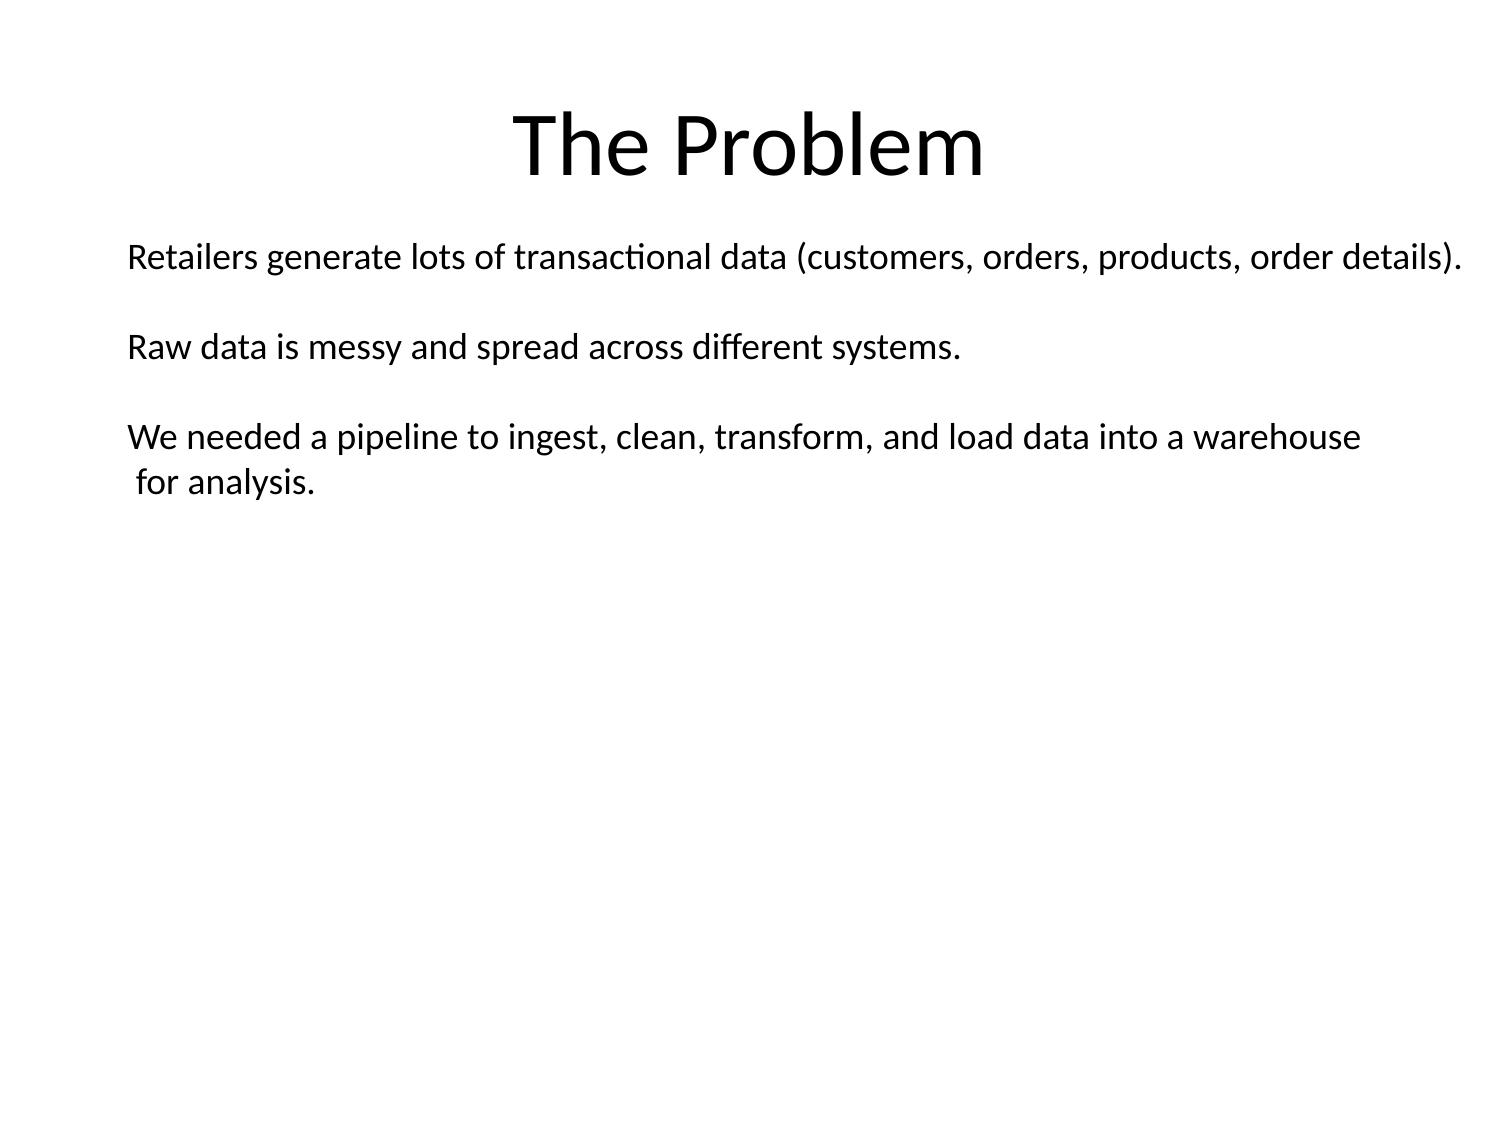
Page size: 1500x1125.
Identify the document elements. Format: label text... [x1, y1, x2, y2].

title The Problem [75, 45, 1425, 233]
text_box Retailers generate lots of transactional data (customers, orders, products, order details). Raw data is messy and spread across different systems. We needed a pipeline to ingest, clean, transform, and load data into a warehouse for analysis. [112, 224, 1480, 510]
